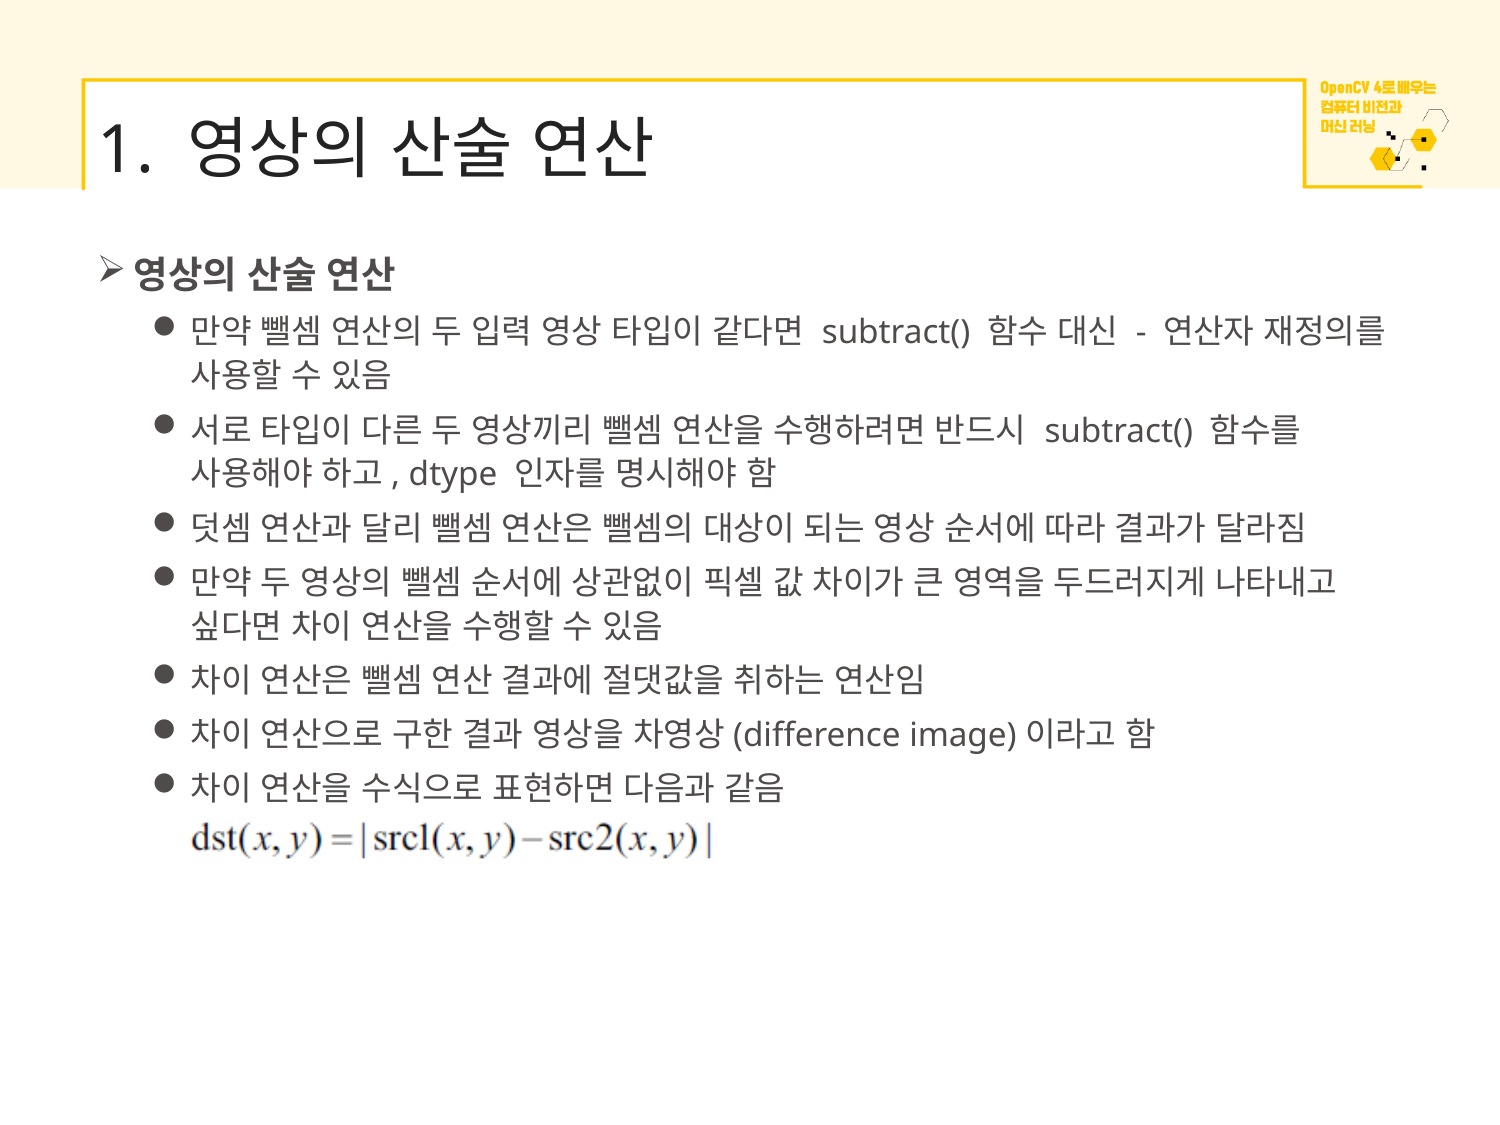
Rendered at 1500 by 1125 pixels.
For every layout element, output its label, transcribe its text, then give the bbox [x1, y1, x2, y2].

list 영상의 산술 연산 만약 뺄셈 연산의 두 입력 영상 타입이 같다면 subtract() 함수 대신 - 연산자 재정의를 사용할 수 있음 서로 타입이 다른 두 영상끼리 뺄셈 연산을 수행하려면 반드시 subtract() 함수를 사용해야 하고, dtype 인자를 명시해야 함 덧셈 연산과 달리 뺄셈 연산은 뺄셈의 대상이 되는 영상 순서에 따라 결과가 달라짐 만약 두 영상의 뺄셈 순서에 상관없이 픽셀 값 차이가 큰 영역을 두드러지게 나타내고 싶다면 차이 연산을 수행할 수 있음 차이 연산은 뺄셈 연산 결과에 절댓값을 취하는 연산임 차이 연산으로 구한 결과 영상을 차영상(difference image)이라고 함 차이 연산을 수식으로 표현하면 다음과 같음 [81, 239, 1412, 1054]
picture [0, 0, 1500, 1125]
title 1. 영상의 산술 연산 [82, 61, 1413, 193]
